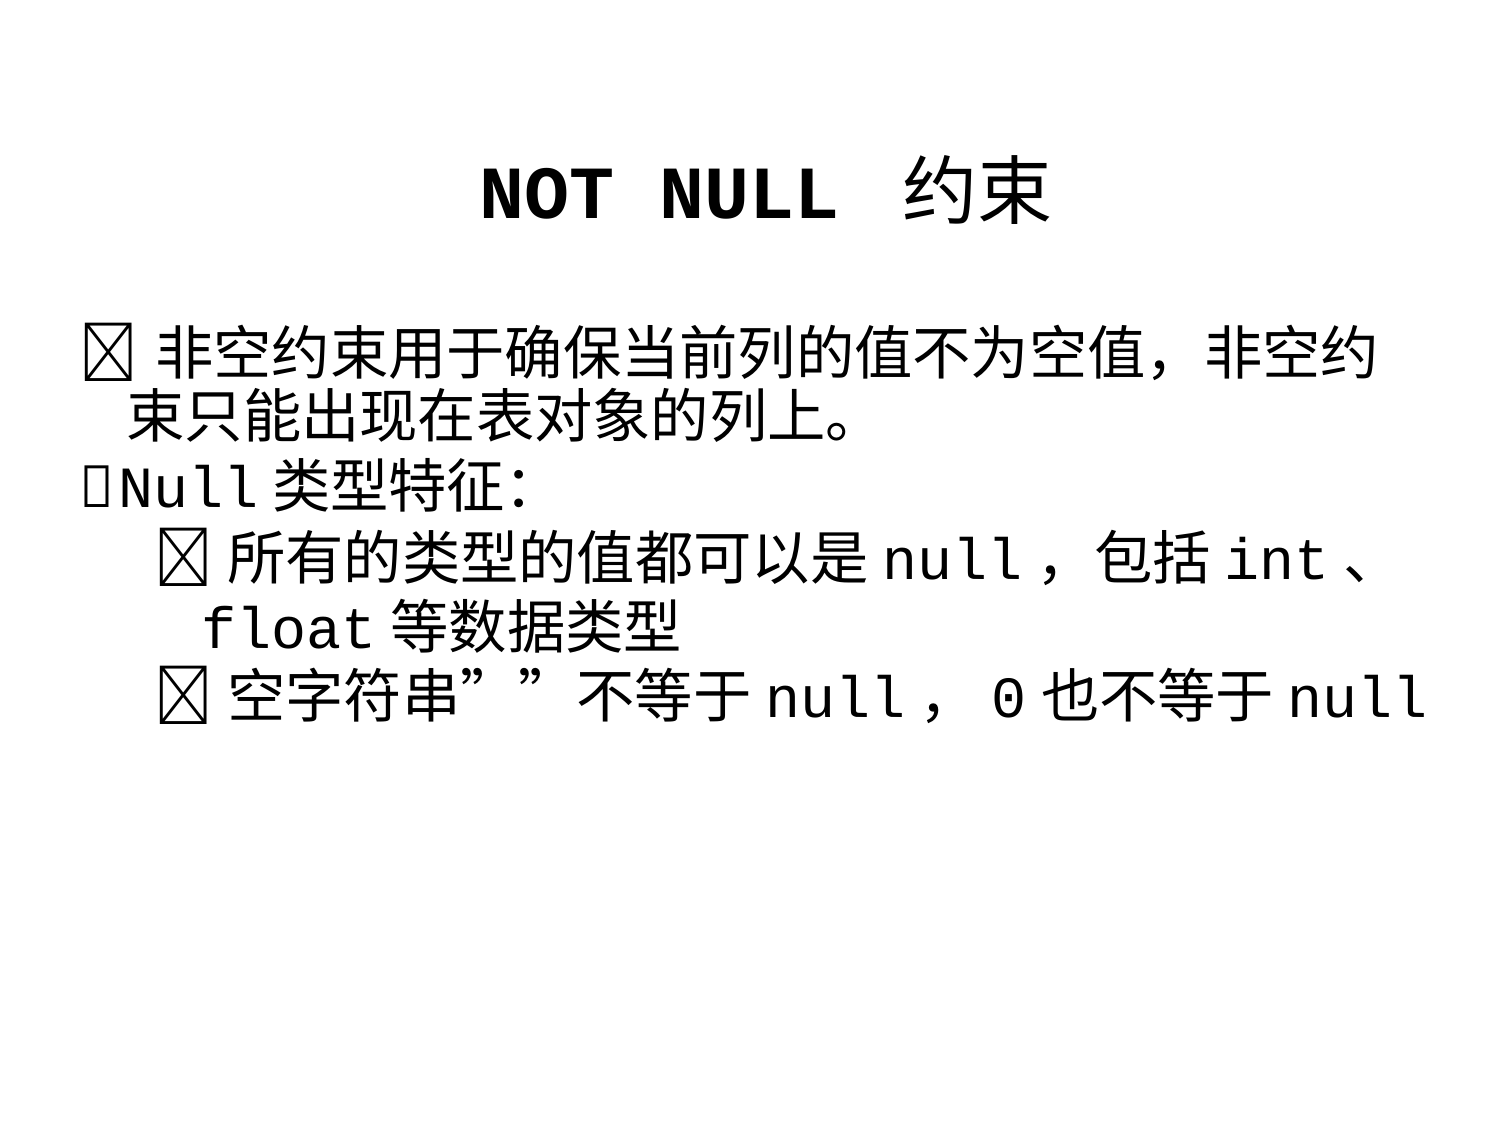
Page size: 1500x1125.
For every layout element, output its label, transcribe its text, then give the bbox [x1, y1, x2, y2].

text_box 非空约束用于确保当前列的值不为空值，非空约 束只能出现在表对象的列上。 Null类型特征： [79, 321, 1500, 520]
text_box NOT NULL 约束 [479, 148, 1148, 234]
text_box 所有的类型的值都可以是null，包括int、 float等数据类型 空字符串””不等于null，0也不等于null [154, 524, 1496, 730]
